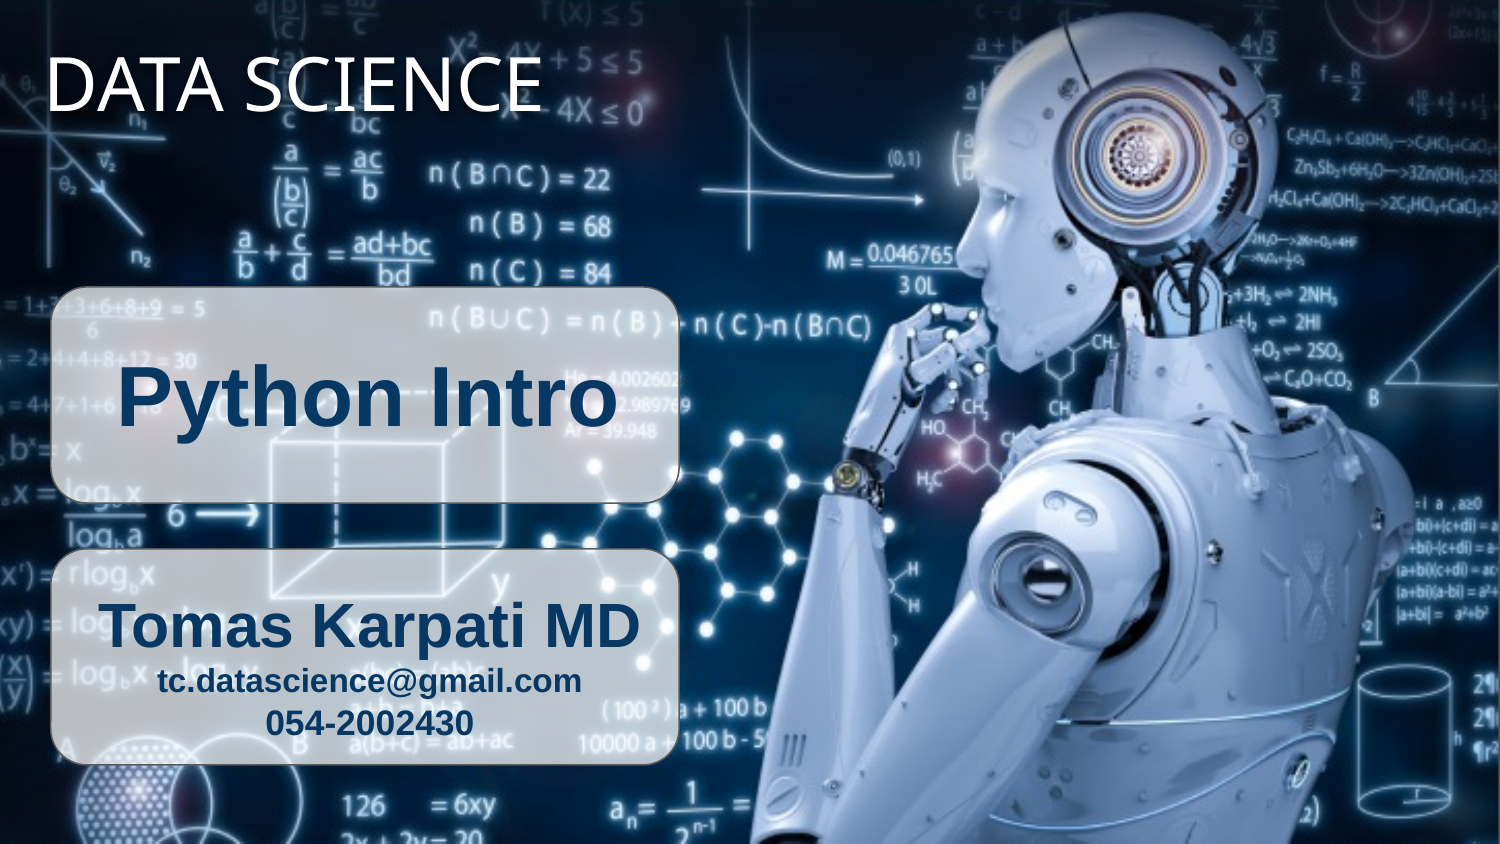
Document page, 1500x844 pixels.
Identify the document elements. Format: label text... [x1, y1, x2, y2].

picture [0, 0, 1500, 844]
text_box Tomas Karpati MD tc.datascience@gmail.com 054-2002430 [74, 578, 666, 749]
text_box Python Intro [58, 307, 679, 478]
